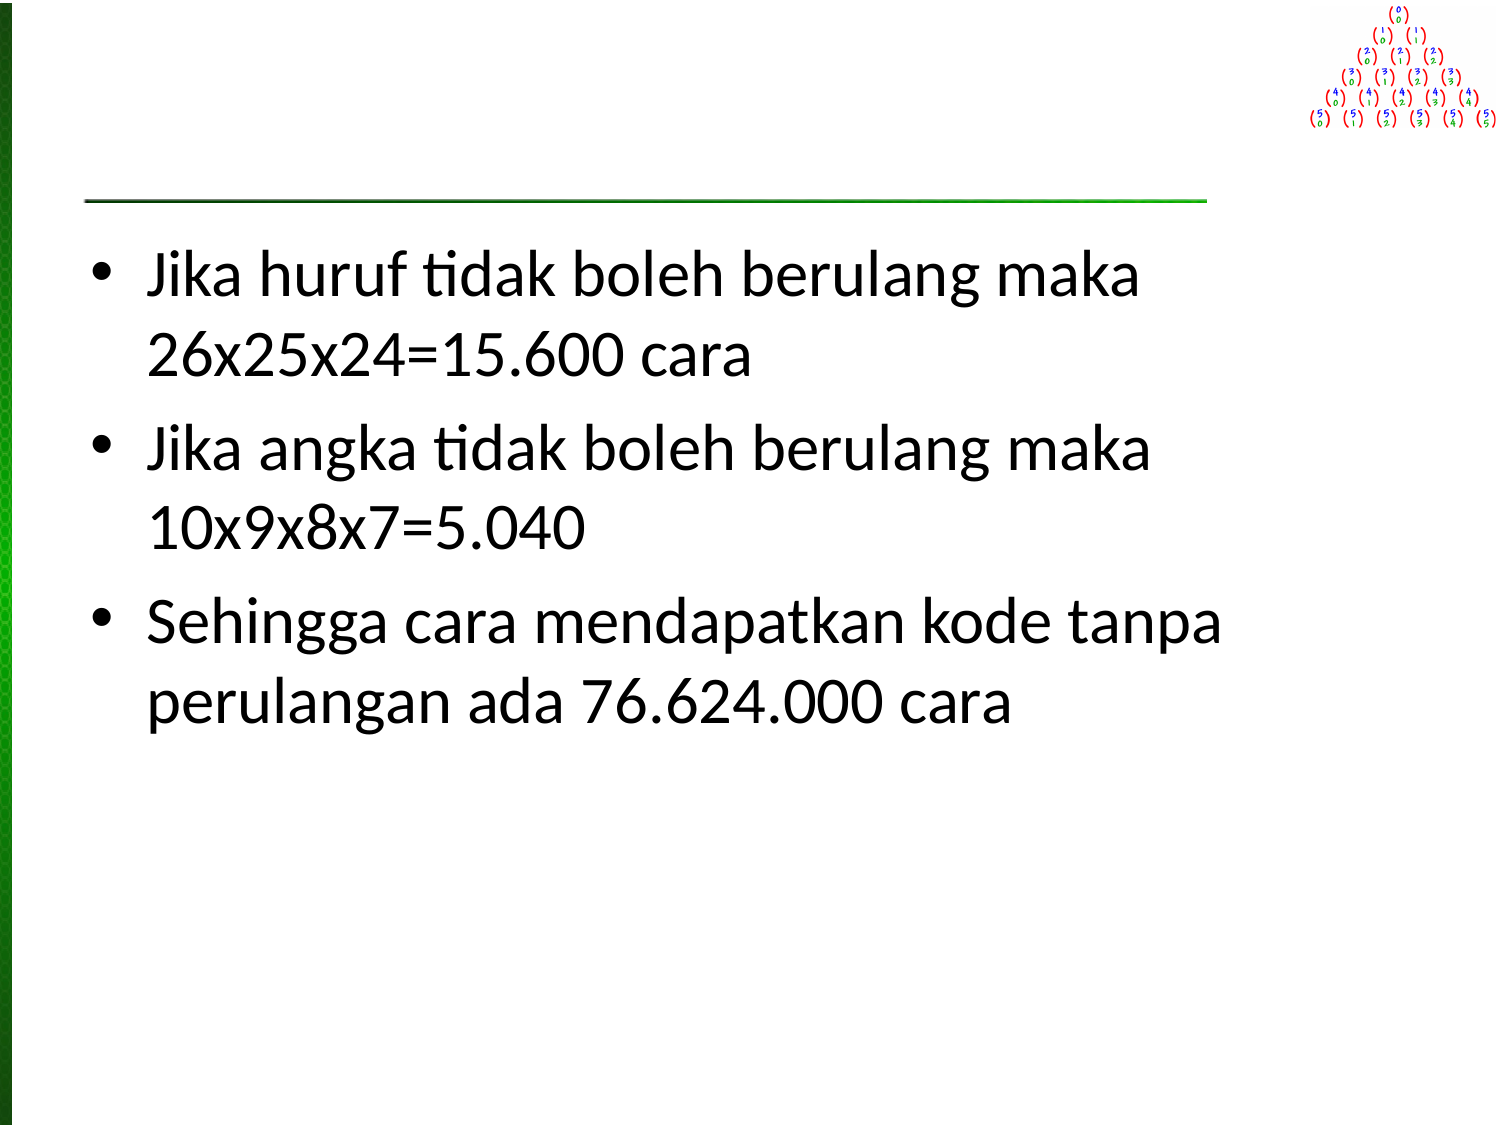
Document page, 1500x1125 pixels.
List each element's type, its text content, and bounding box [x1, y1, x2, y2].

picture [0, 3, 12, 1125]
picture [82, 199, 1207, 203]
picture [1310, 6, 1496, 128]
list Jika huruf tidak boleh berulang maka 26x25x24=15.600 cara Jika angka tidak boleh berulang maka 10x9x8x7=5.040 Sehingga cara mendapatkan kode tanpa perulangan ada 76.624.000 cara [75, 222, 1425, 1005]
